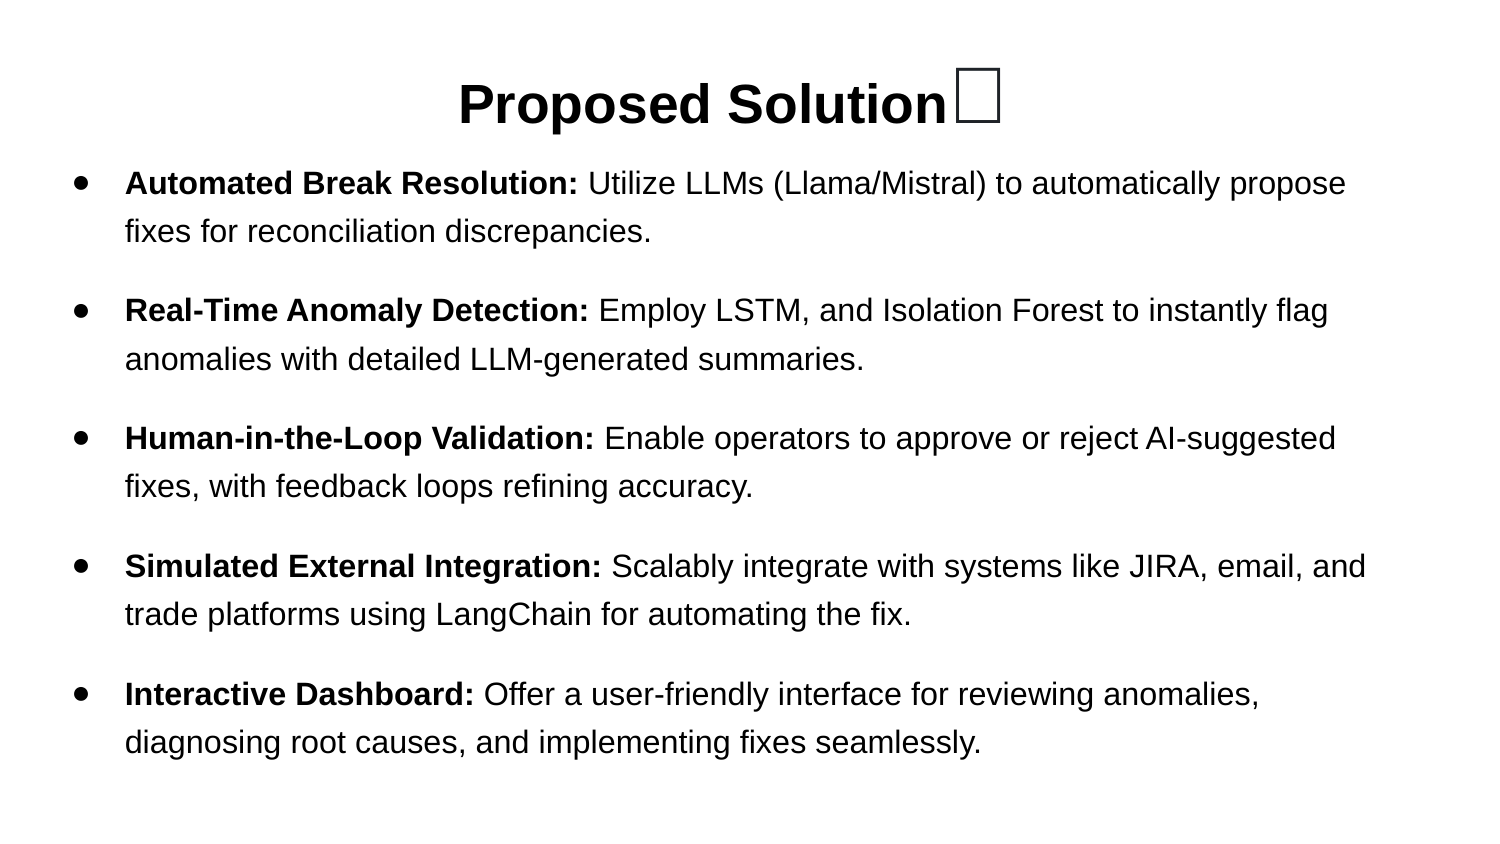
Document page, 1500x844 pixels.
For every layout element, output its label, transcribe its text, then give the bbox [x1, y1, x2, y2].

title Proposed Solution🚀 Automated Break Resolution: Utilize LLMs (Llama/Mistral) to automatically propose fixes for reconciliation discrepancies. Real-Time Anomaly Detection: Employ LSTM, and Isolation Forest to instantly flag anomalies with detailed LLM-generated summaries. Human-in-the-Loop Validation: Enable operators to approve or reject AI-suggested fixes, with feedback loops refining accuracy. Simulated External Integration: Scalably integrate with systems like JIRA, email, and trade platforms using LangChain for automating the fix. Interactive Dashboard: Offer a user-friendly interface for reviewing anomalies, diagnosing root causes, and implementing fixes seamlessly. [34, 0, 1433, 836]
